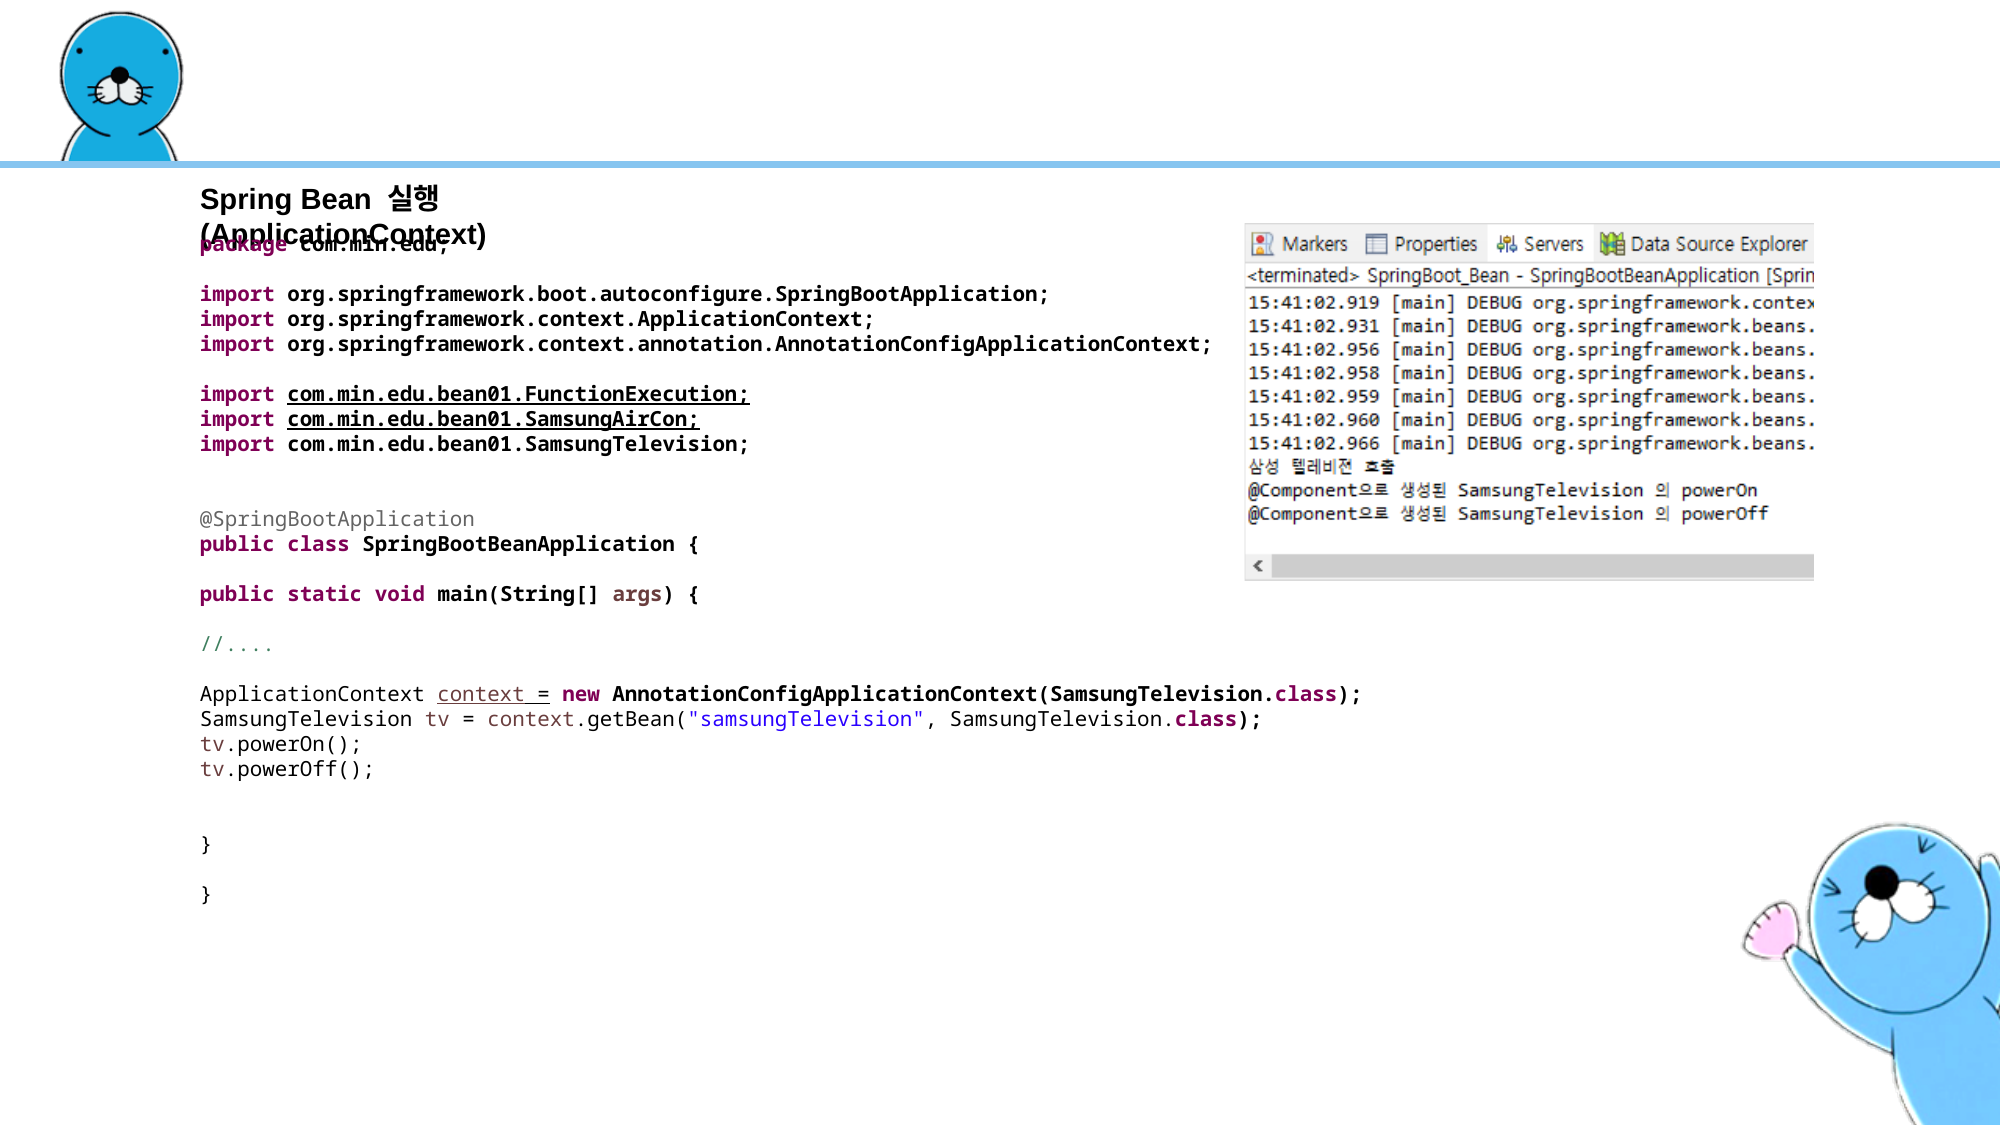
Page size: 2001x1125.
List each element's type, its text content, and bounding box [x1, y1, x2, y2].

picture [1716, 792, 2000, 1125]
picture [0, 0, 242, 161]
picture [1244, 222, 1815, 582]
text_box Spring Bean 실행 (ApplicationContext) [184, 172, 756, 223]
text_box package com.min.edu; import org.springframework.boot.autoconfigure.SpringBootApplication; import org.springframework.context.ApplicationContext; import org.springframework.context.annotation.AnnotationConfigApplicationContext; import com.min.edu.bean01.FunctionExecution; import com.min.edu.bean01.SamsungAirCon; import com.min.edu.bean01.SamsungTelevision; @SpringBootApplication public class SpringBootBeanApplication { public static void main(String[] args) { //.... ApplicationContext context = new AnnotationConfigApplicationContext(SamsungTelevision.class); SamsungTelevision tv = context.getBean("samsungTelevision", SamsungTelevision.class); tv.powerOn(); tv.powerOff(); } } [184, 223, 1566, 913]
